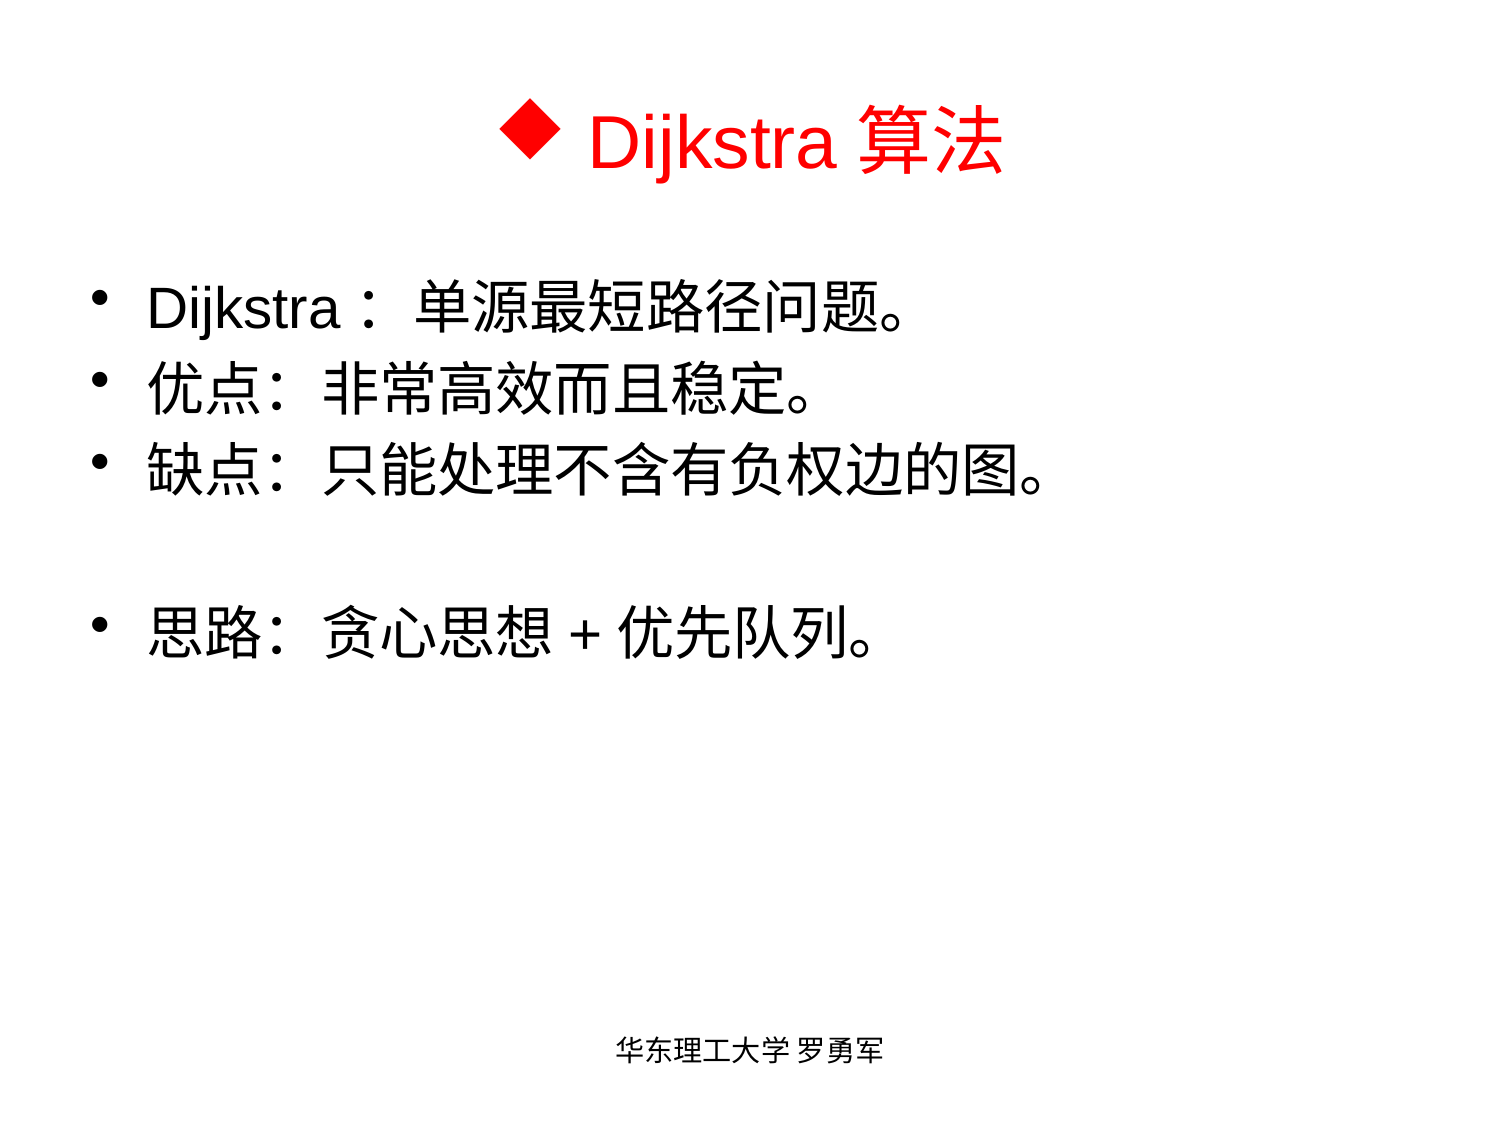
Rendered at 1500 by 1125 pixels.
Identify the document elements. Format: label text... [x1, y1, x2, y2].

title Dijkstra算法 [75, 45, 1425, 233]
list Dijkstra：单源最短路径问题。 优点：非常高效而且稳定。 缺点：只能处理不含有负权边的图。 思路：贪心思想+优先队列。 [75, 262, 1425, 1005]
footer 华东理工大学 罗勇军 [512, 1024, 988, 1103]
